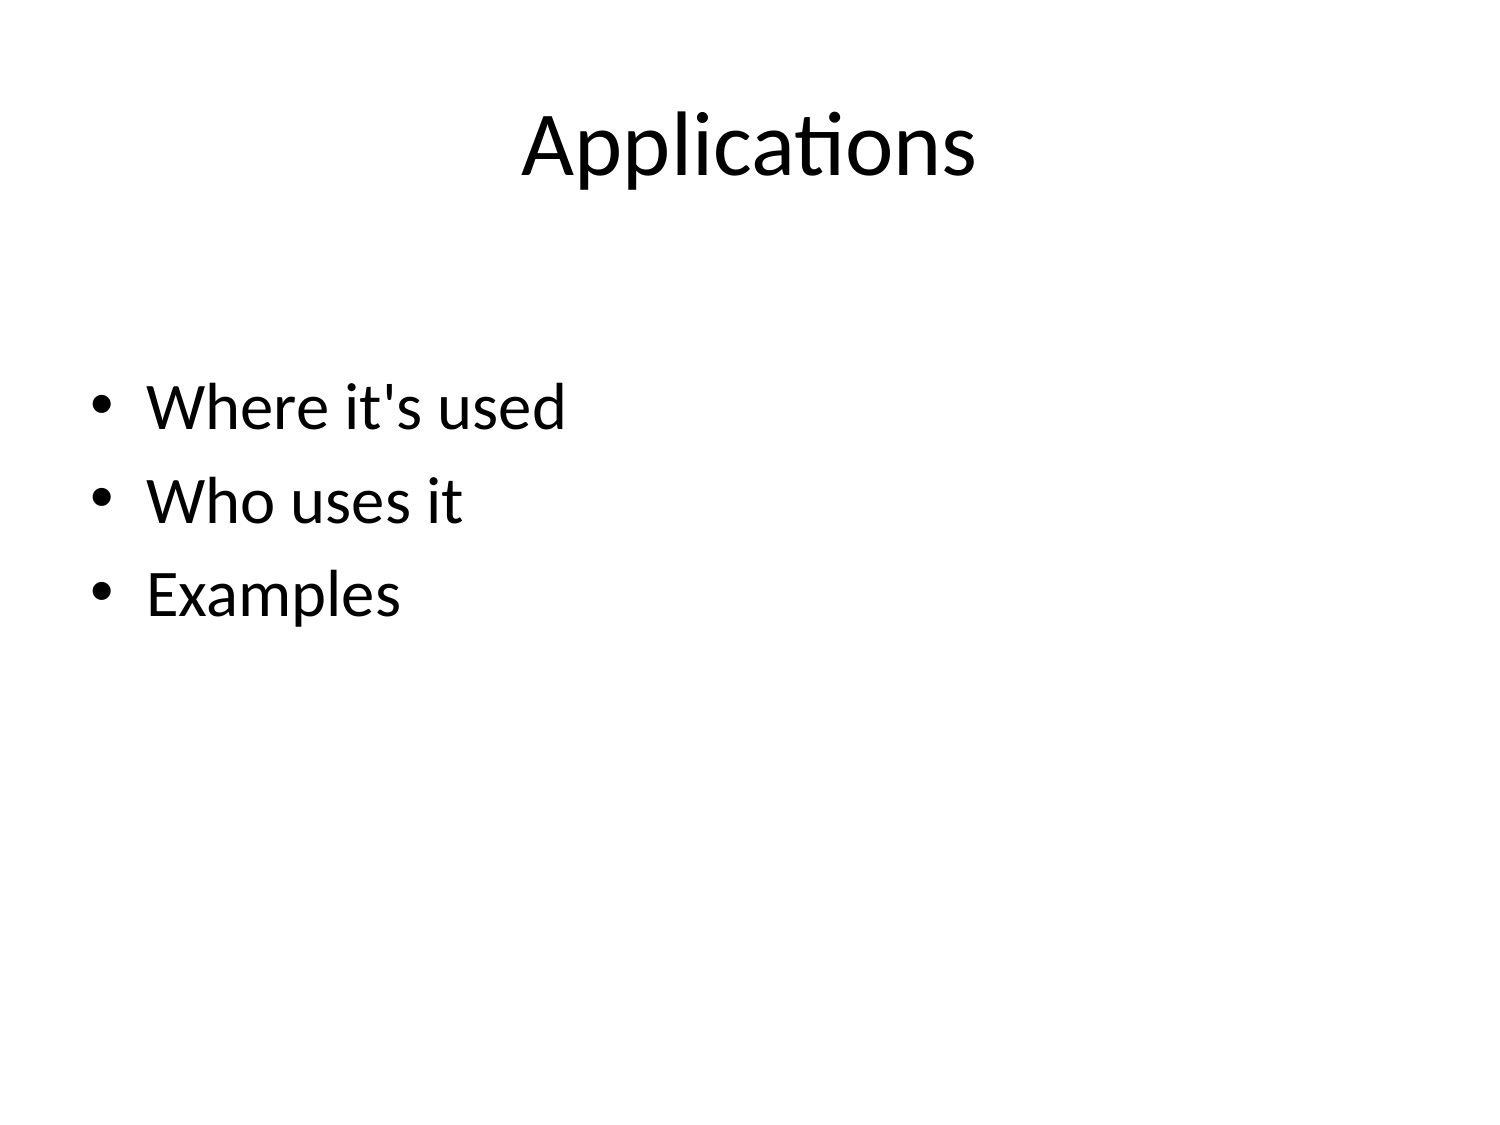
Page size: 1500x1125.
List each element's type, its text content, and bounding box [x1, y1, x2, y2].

title Applications [75, 45, 1425, 233]
list Where it's used Who uses it Examples [75, 262, 1425, 1005]
